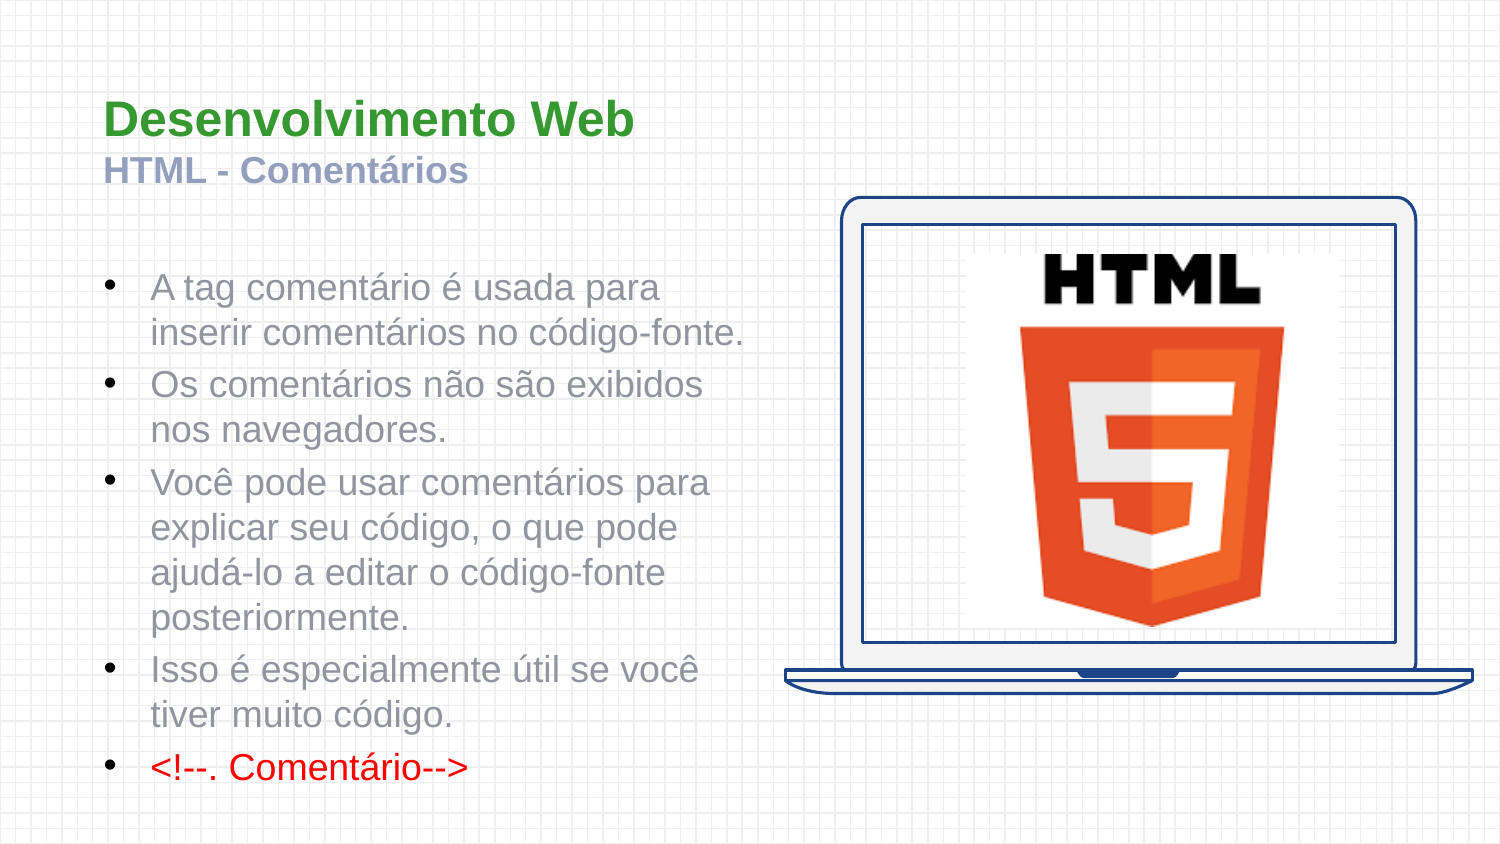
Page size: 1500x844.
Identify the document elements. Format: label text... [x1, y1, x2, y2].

text_box A tag comentário é usada para inserir comentários no código-fonte. Os comentários não são exibidos nos navegadores. Você pode usar comentários para explicar seu código, o que pode ajudá-lo a editar o código-fonte posteriormente. Isso é especialmente útil se você tiver muito código. <!--. Comentário--> [88, 254, 786, 800]
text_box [785, 197, 1473, 694]
text_box Desenvolvimento Web HTML - Comentários [88, 79, 1248, 234]
